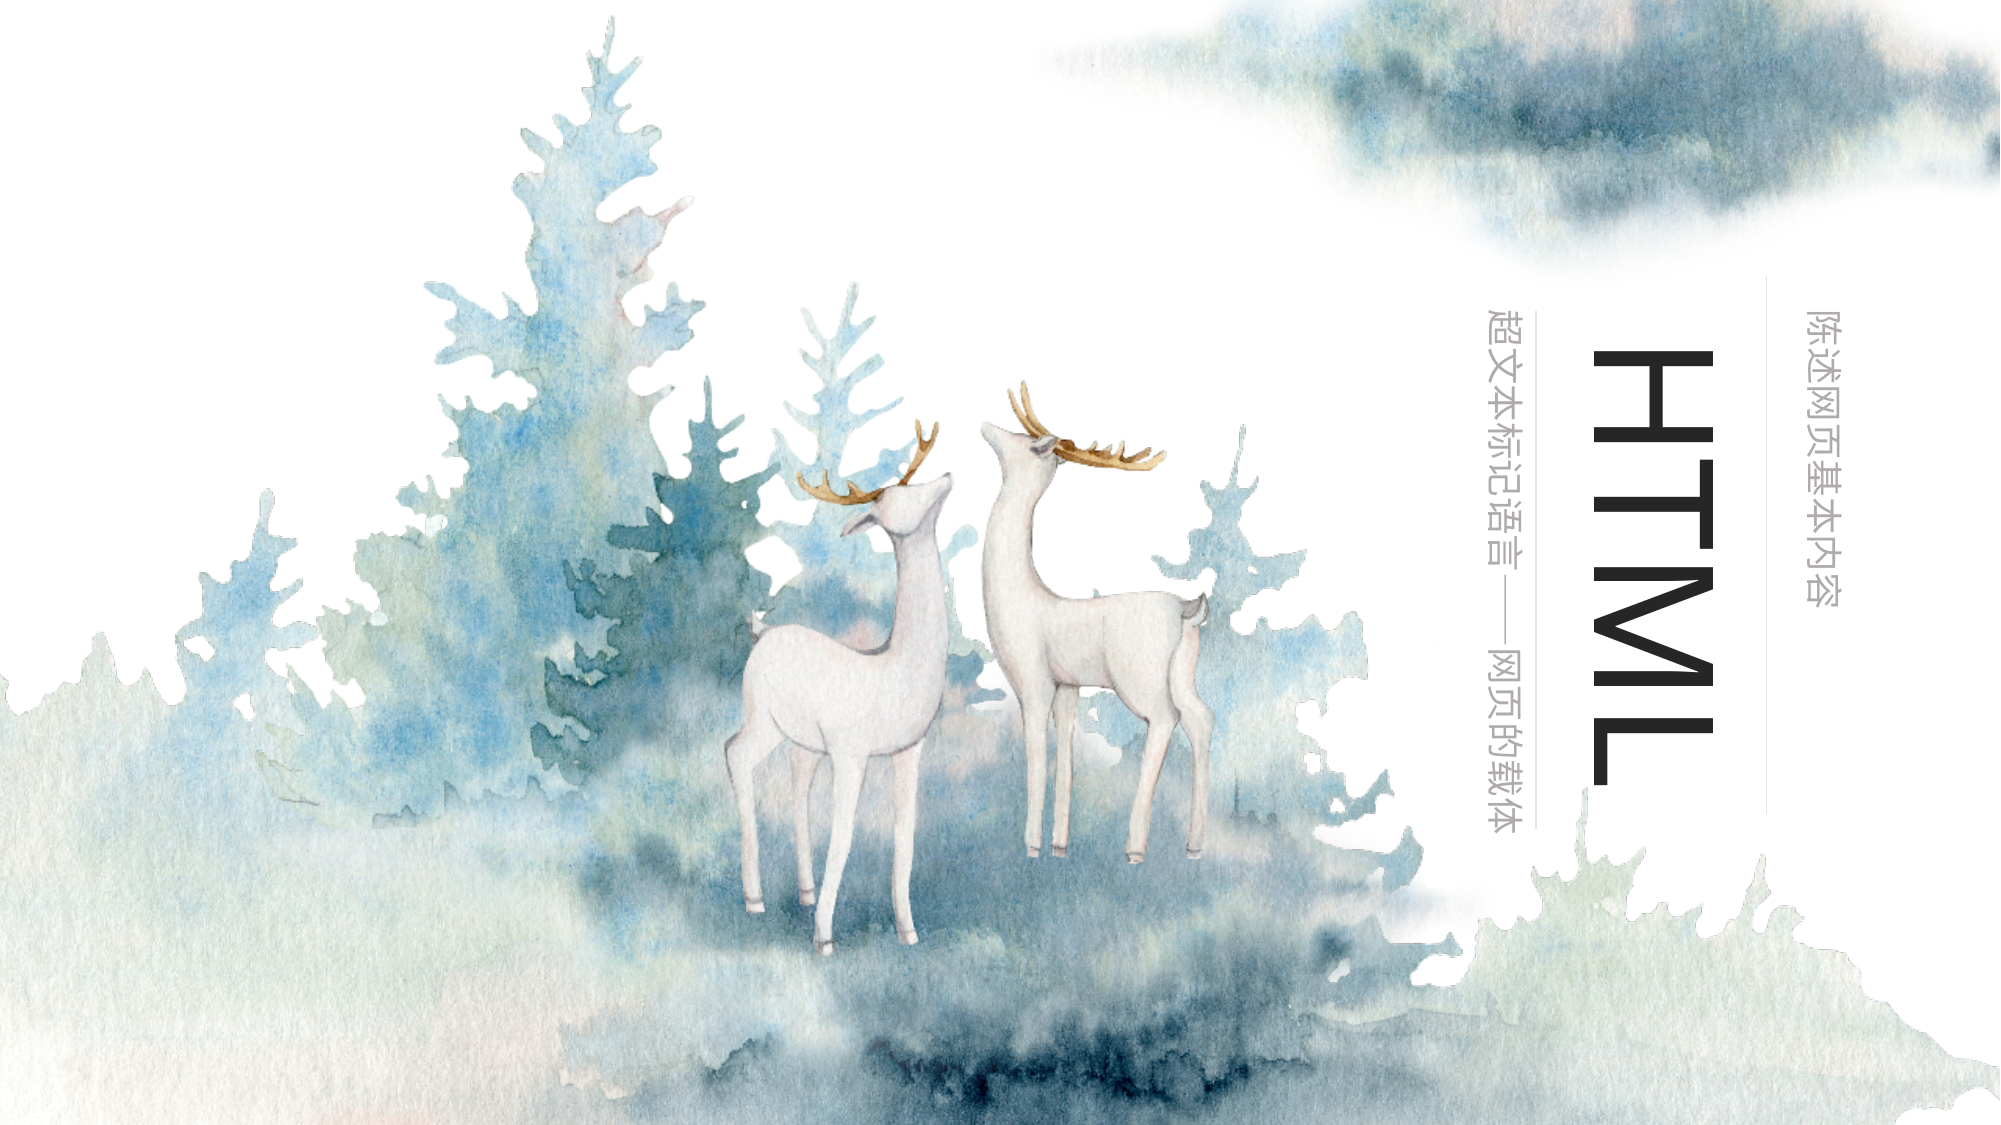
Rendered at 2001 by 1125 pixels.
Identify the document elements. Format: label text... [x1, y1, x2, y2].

picture [0, 0, 2000, 1125]
text_box HTML [1619, 316, 1766, 423]
text_box 陈述网页基本内容 [1779, 309, 1856, 423]
